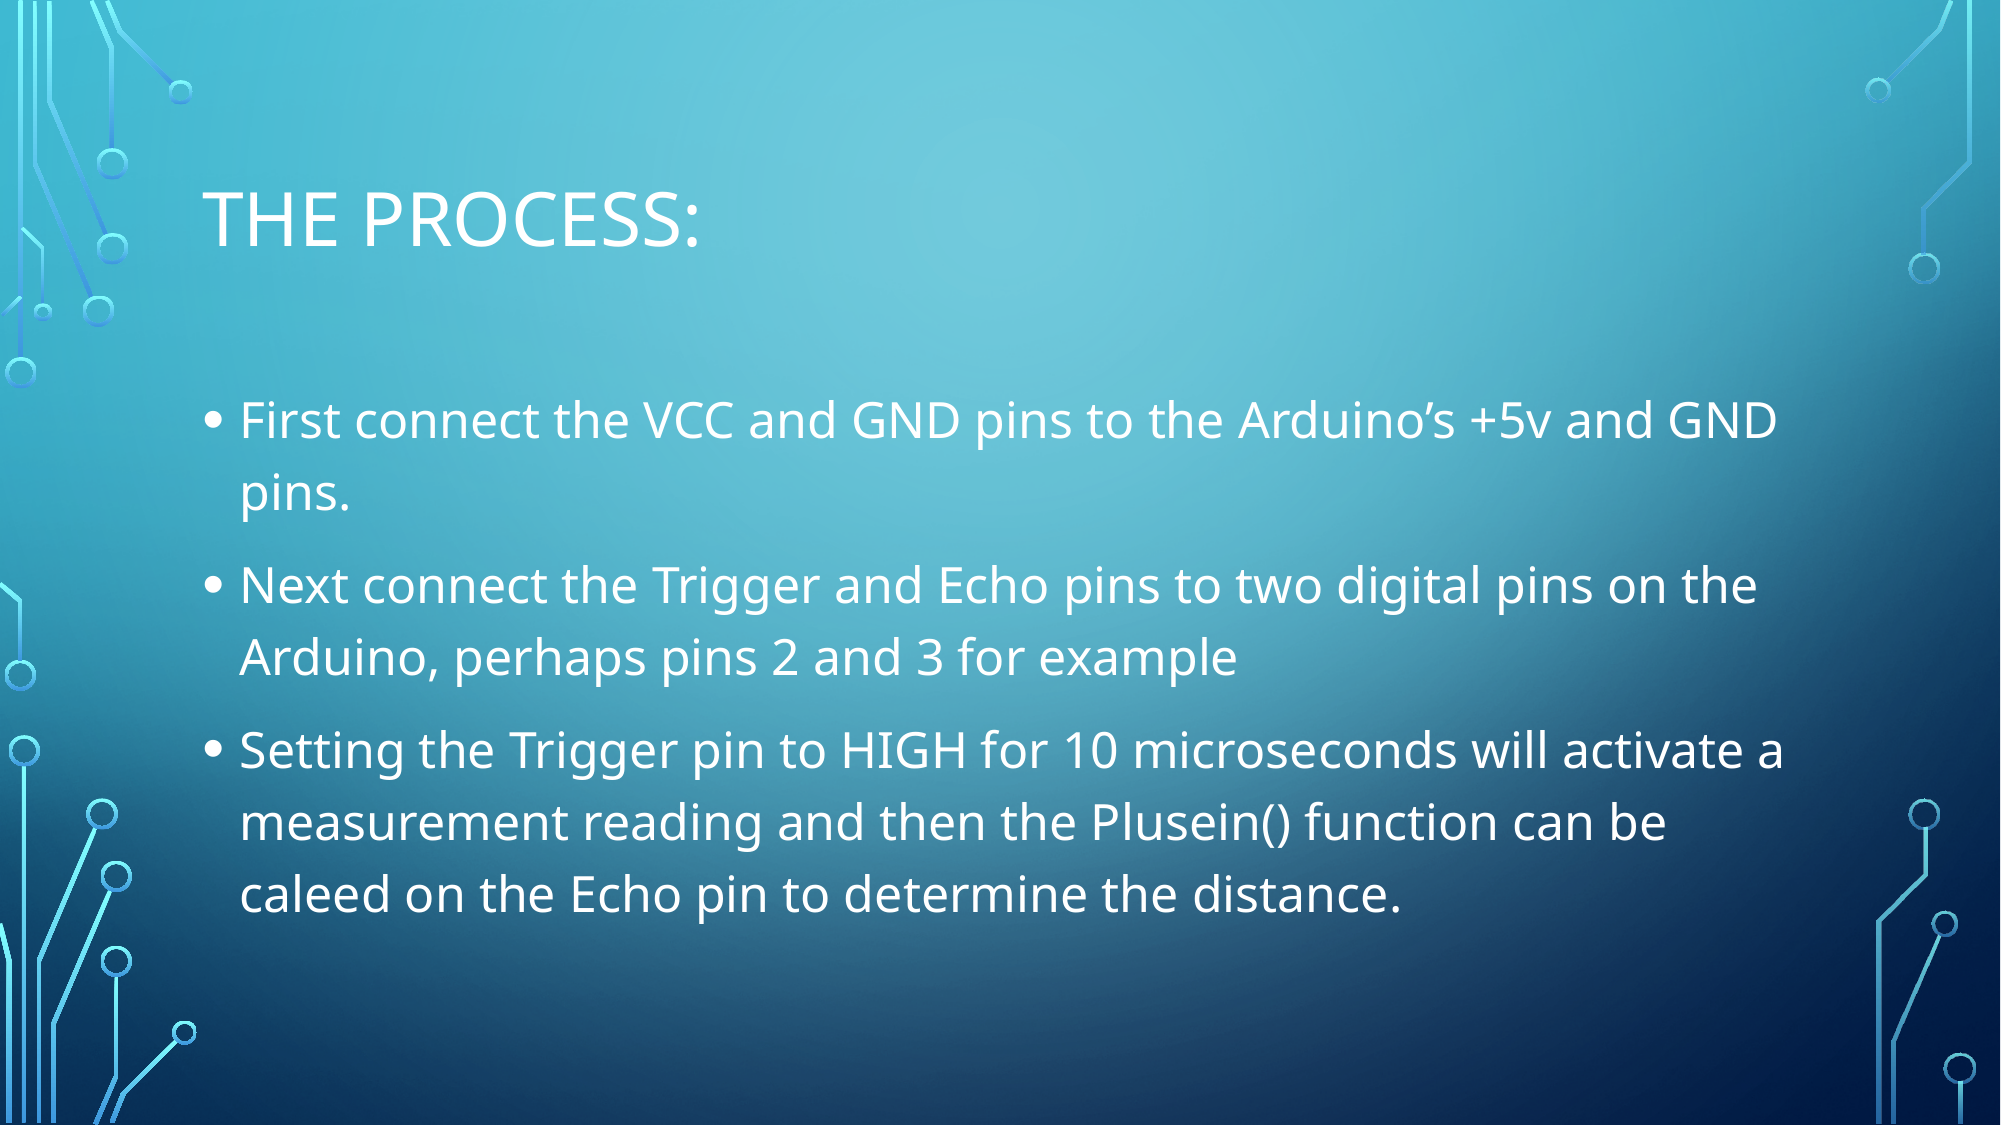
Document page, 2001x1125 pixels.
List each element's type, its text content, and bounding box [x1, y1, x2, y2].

list First connect the VCC and GND pins to the Arduino’s +5v and GND pins. Next connect the Trigger and Echo pins to two digital pins on the Arduino, perhaps pins 2 and 3 for example Setting the Trigger pin to HIGH for 10 microseconds will activate a measurement reading and then the Plusein() function can be caleed on the Echo pin to determine the distance. [187, 369, 1813, 950]
title The process: [187, 101, 1813, 344]
